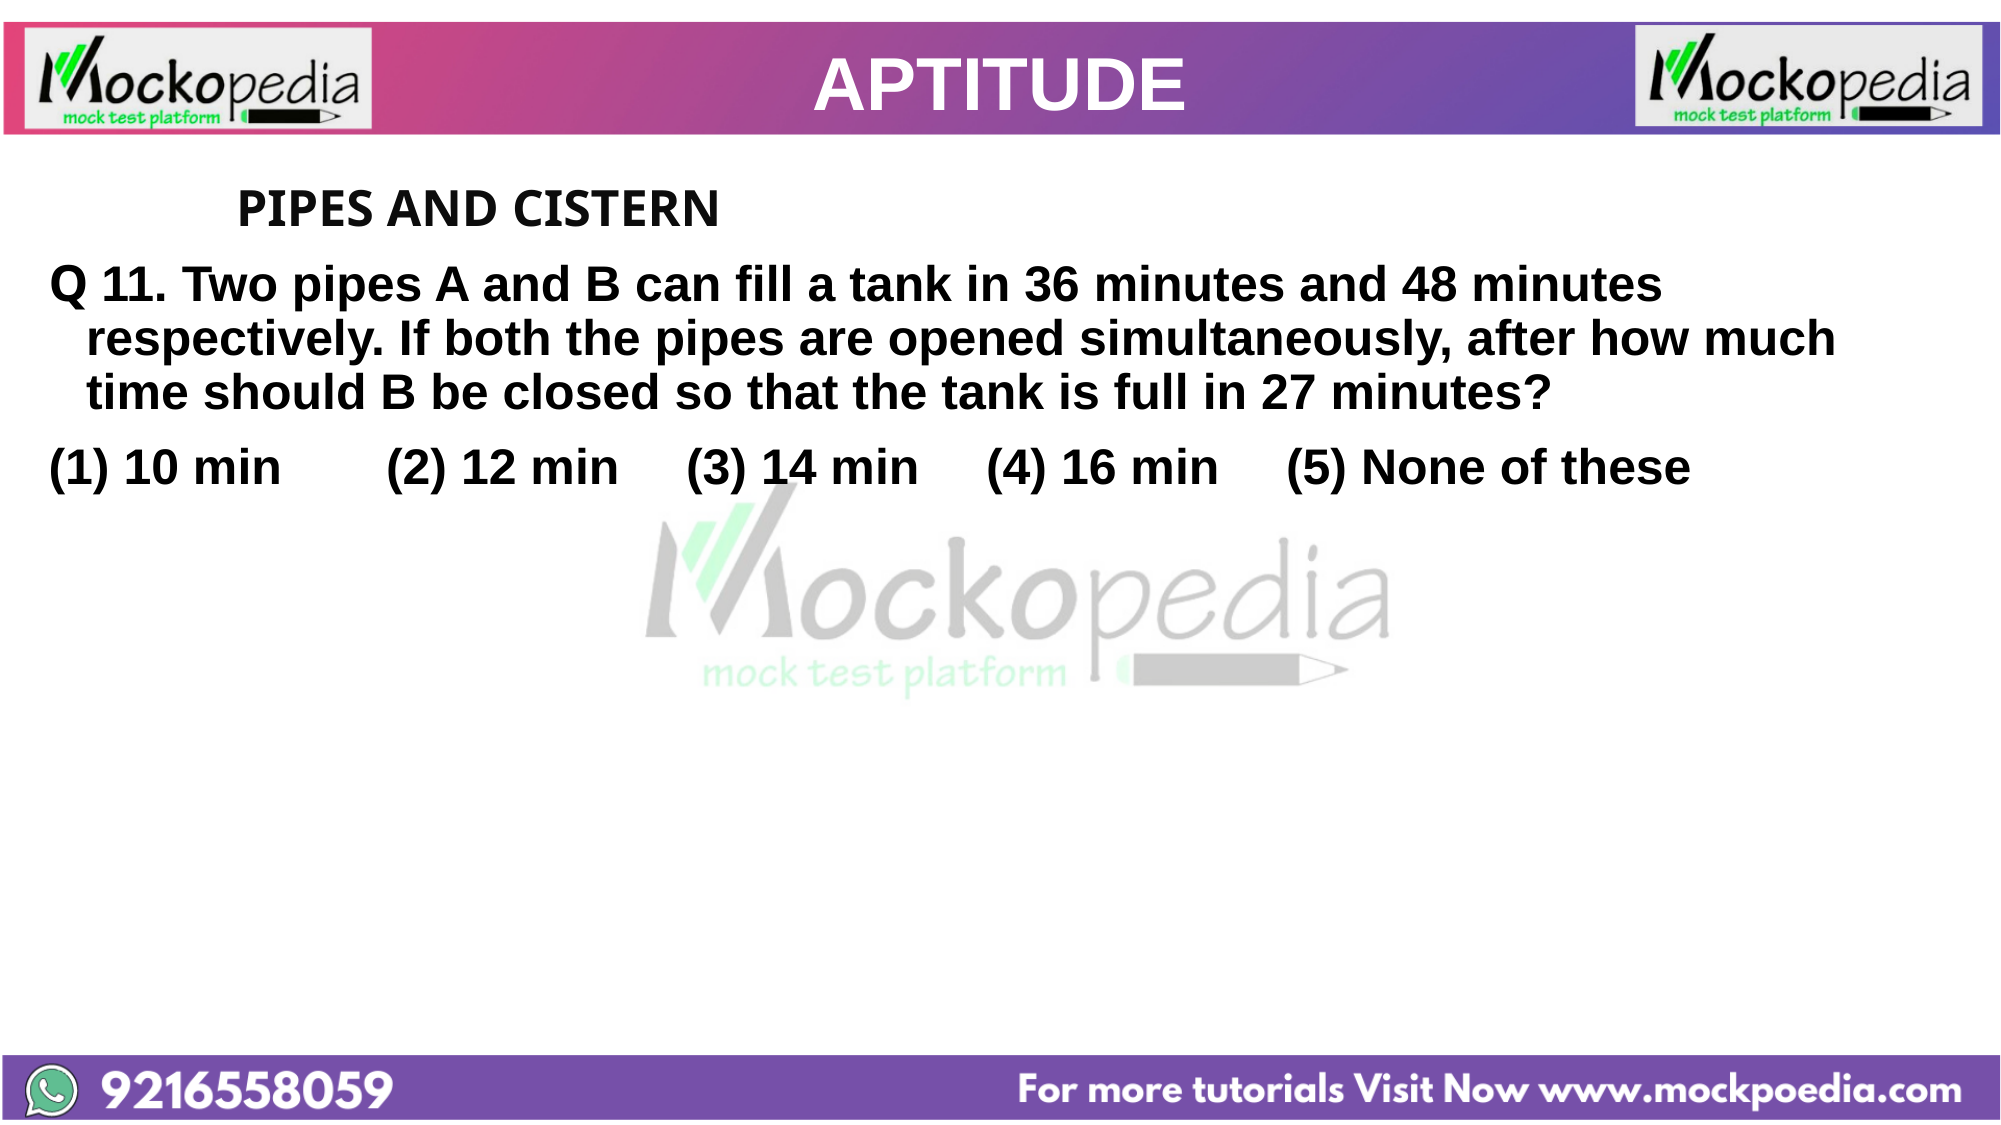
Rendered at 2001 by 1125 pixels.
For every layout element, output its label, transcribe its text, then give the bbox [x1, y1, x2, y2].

title APTITUDE [41, 31, 1959, 142]
list PIPES AND CISTERN Q 11. Two pipes A and B can fill a tank in 36 minutes and 48 minutes respectively. If both the pipes are opened simultaneously, after how much time should B be closed so that the tank is full in 27 minutes? (1) 10 min (2) 12 min (3) 14 min (4) 16 min (5) None of these [33, 175, 1959, 1053]
picture [0, 0, 2001, 1125]
